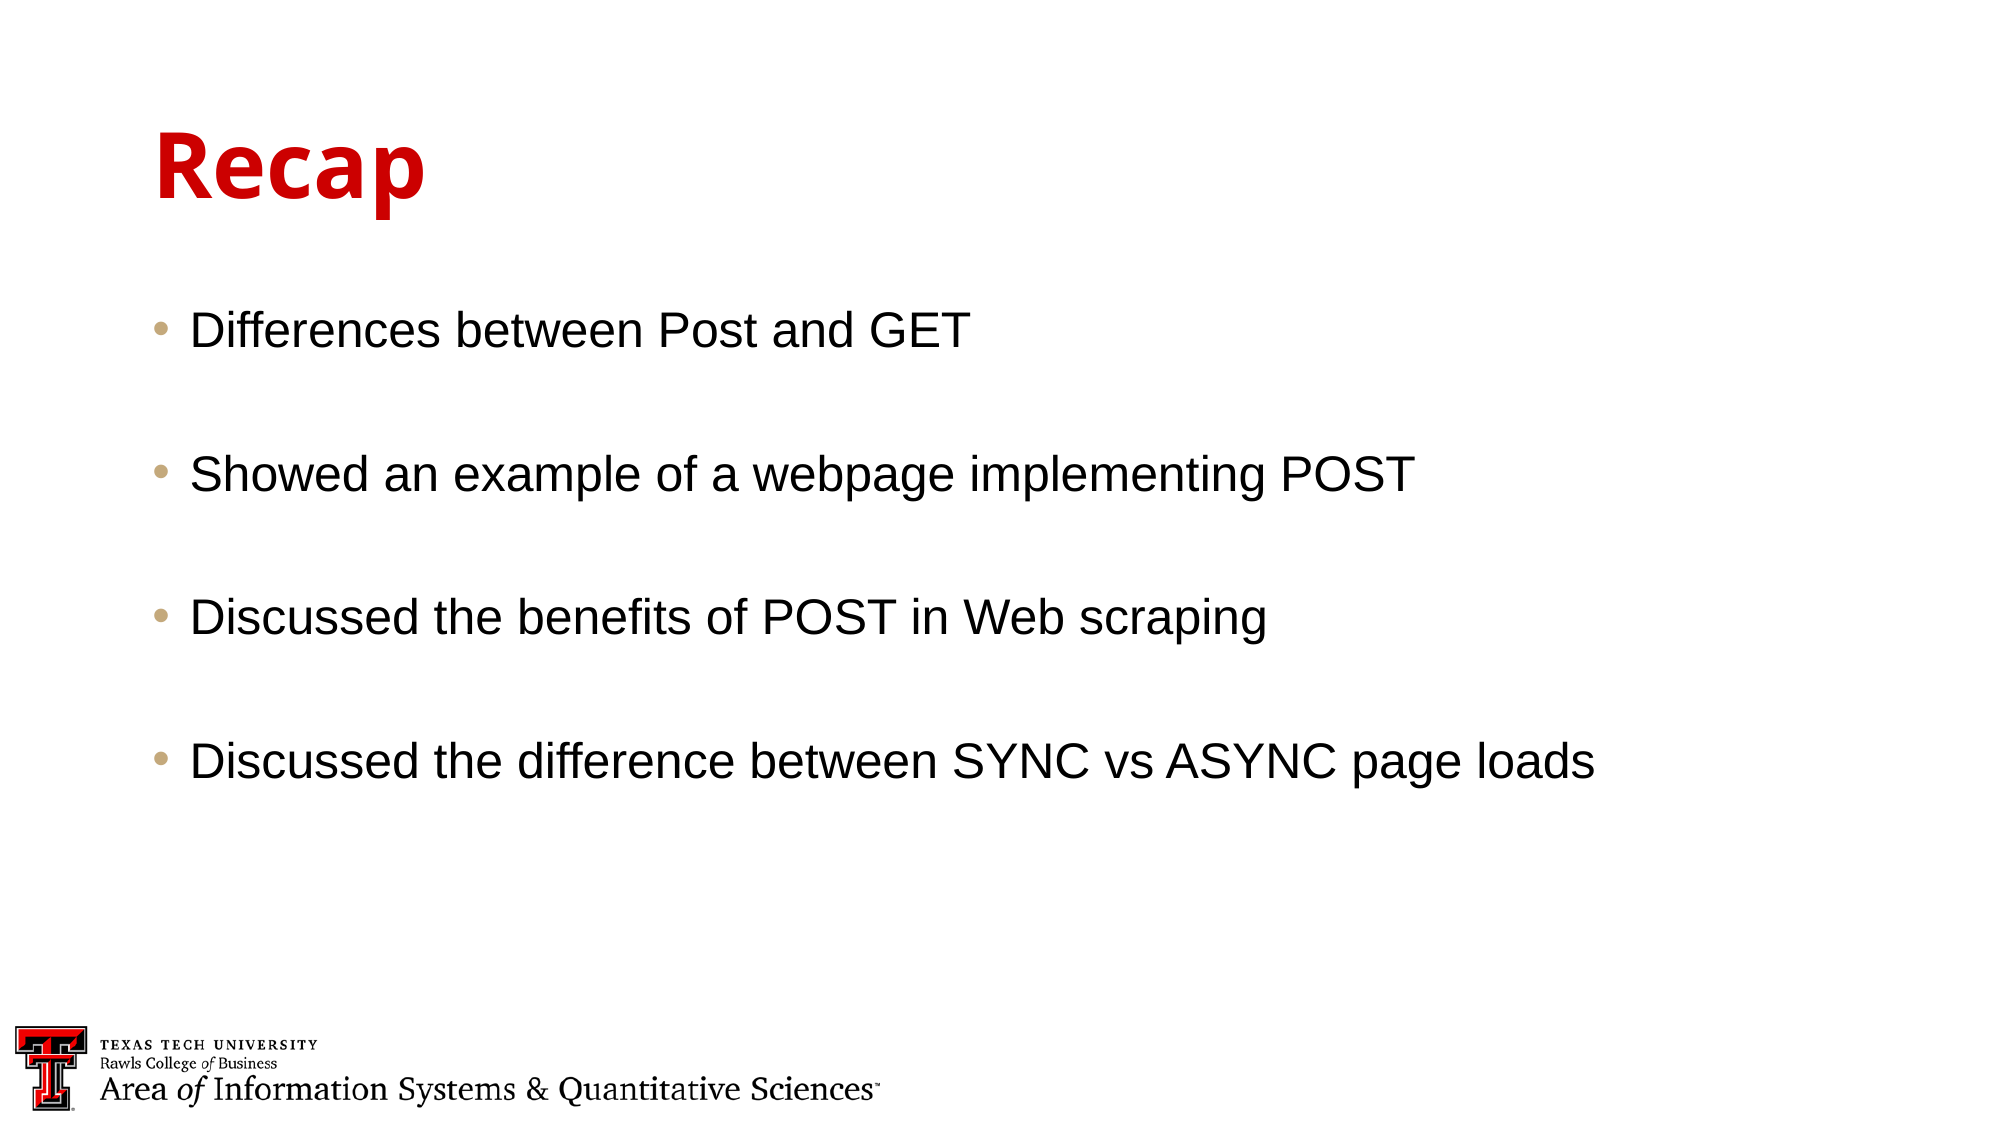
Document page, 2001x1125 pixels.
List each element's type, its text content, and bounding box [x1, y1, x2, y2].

picture [0, 1011, 894, 1125]
text_box Differences between Post and GET Showed an example of a webpage implementing POST Discussed the benefits of POST in Web scraping Discussed the difference between SYNC vs ASYNC page loads [137, 299, 1863, 1013]
text_box Recap [137, 59, 1863, 277]
